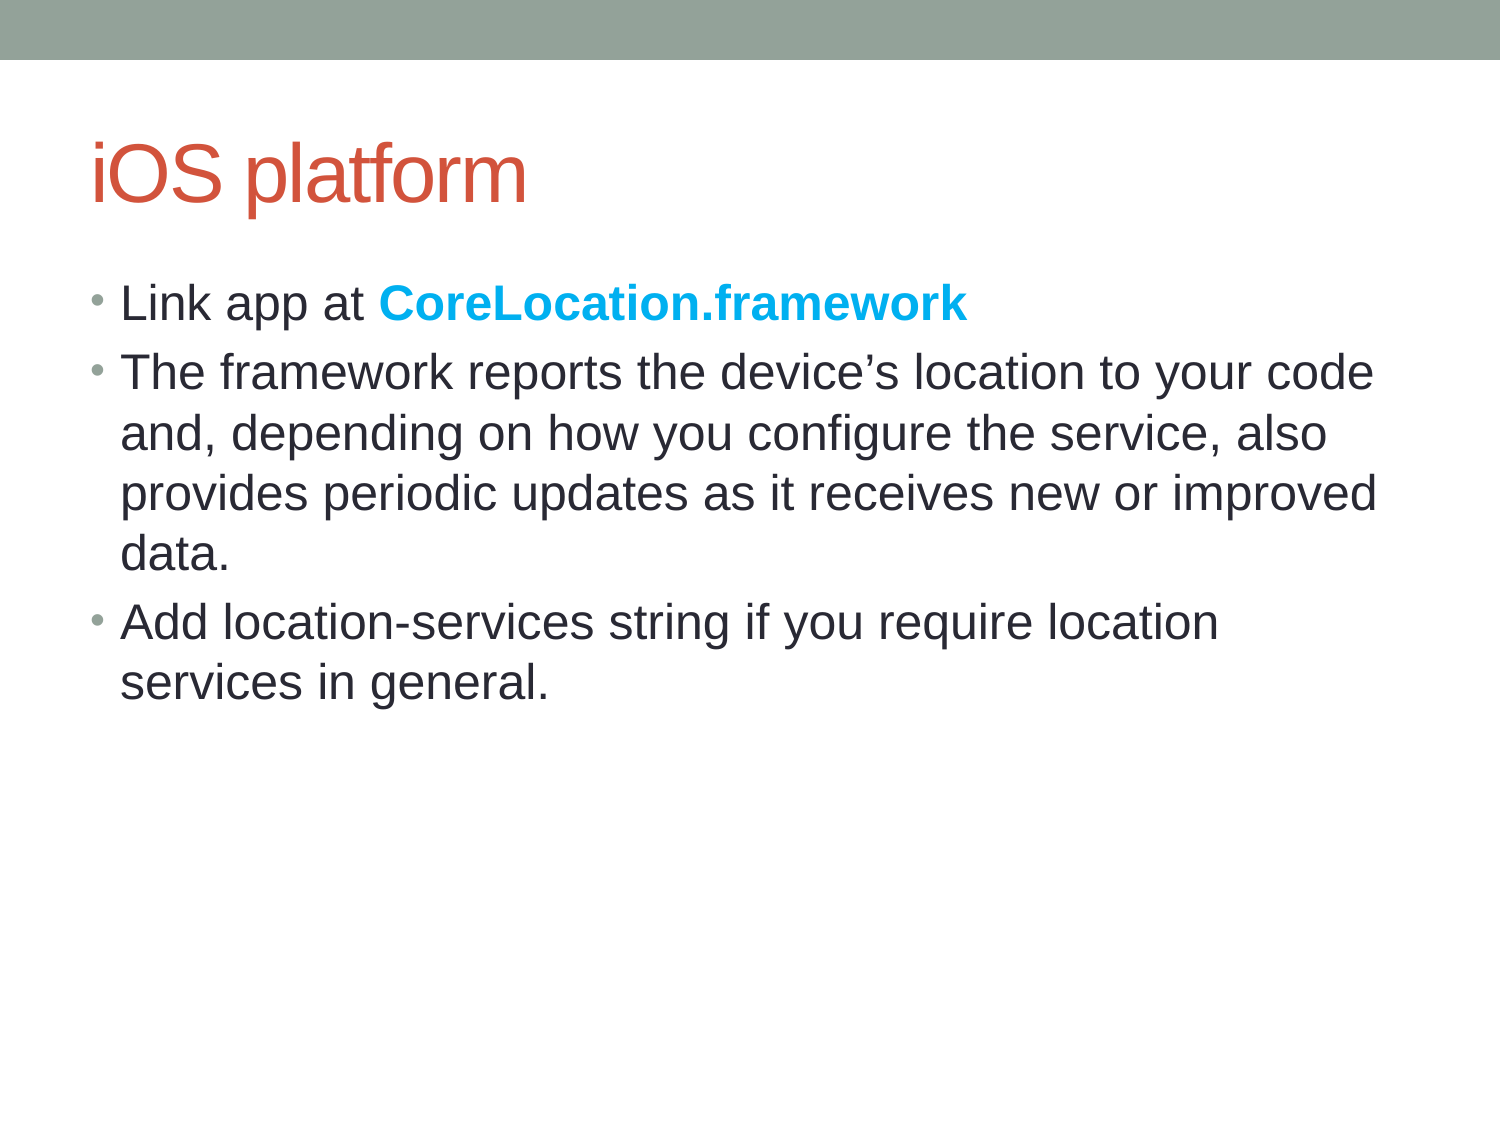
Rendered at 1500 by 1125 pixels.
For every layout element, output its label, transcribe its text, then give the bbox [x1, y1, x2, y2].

title iOS platform [75, 87, 1425, 250]
list Link app at CoreLocation.framework The framework reports the device’s location to your code and, depending on how you configure the service, also provides periodic updates as it receives new or improved data. Add location-services string if you require location services in general. [75, 262, 1425, 1063]
